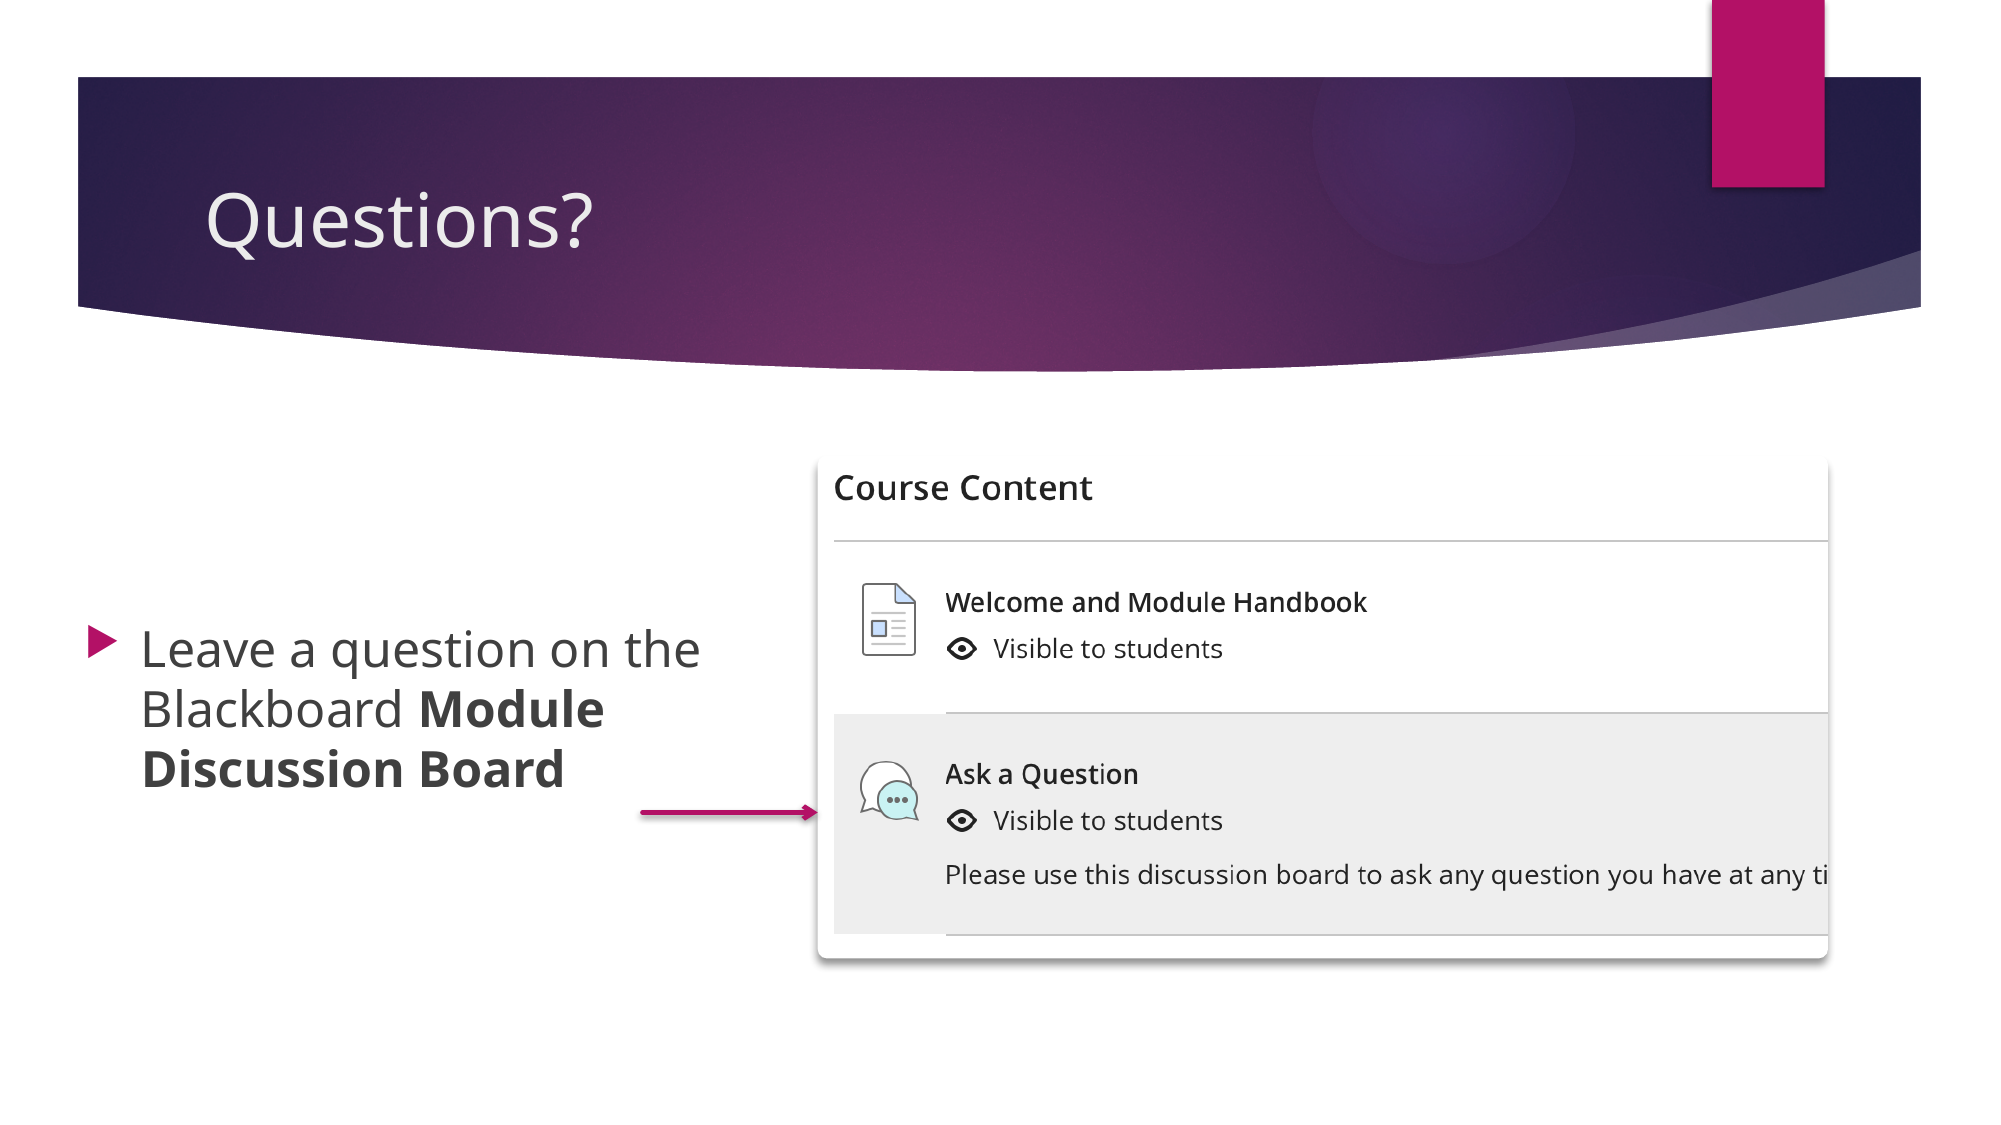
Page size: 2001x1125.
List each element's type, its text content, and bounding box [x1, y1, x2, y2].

list Leave a question on the Blackboard Module Discussion Board [69, 427, 761, 988]
title Questions? [189, 159, 1627, 276]
picture [817, 455, 1829, 959]
